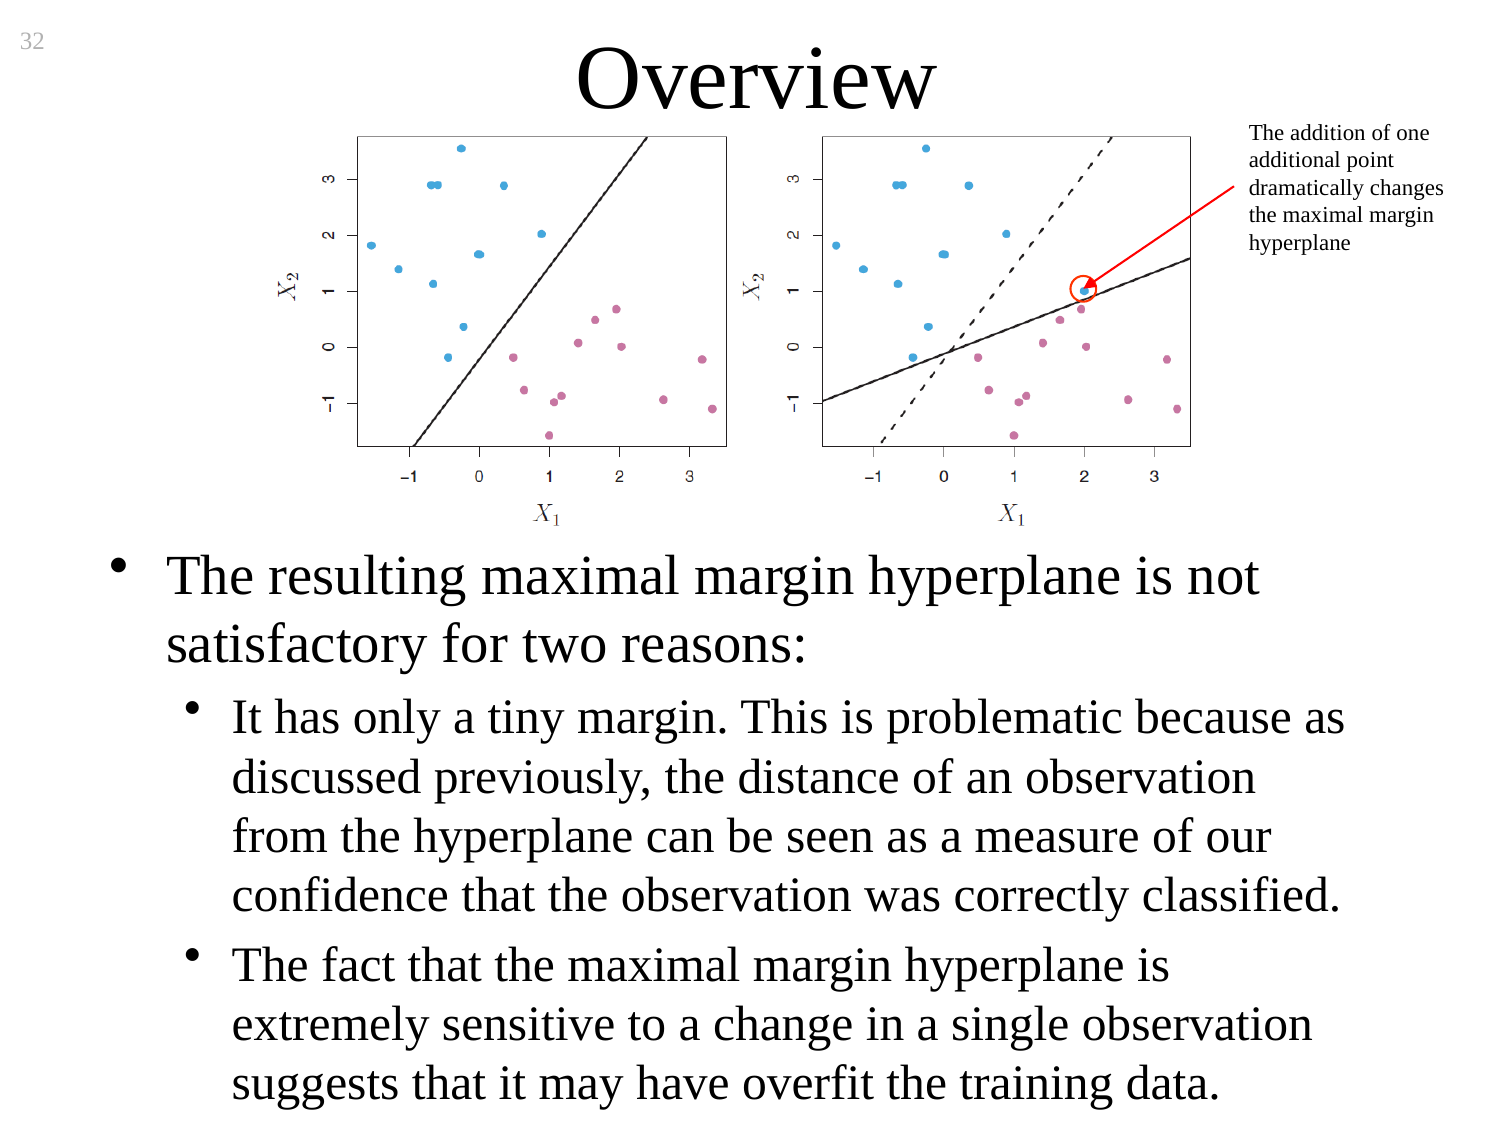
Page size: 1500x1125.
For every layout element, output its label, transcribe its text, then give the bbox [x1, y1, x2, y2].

picture [270, 131, 741, 531]
slide_number 32 [0, 9, 60, 70]
list The resulting maximal margin hyperplane is not satisfactory for two reasons: It has only a tiny margin. This is problematic because as discussed previously, the distance of an observation from the hyperplane can be seen as a measure of our confidence that the observation was correctly classified. The fact that the maximal margin hyperplane is extremely sensitive to a change in a single observation suggests that it may have overfit the training data. [94, 530, 1377, 1125]
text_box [727, 109, 1486, 531]
title Overview [119, 1, 1395, 143]
